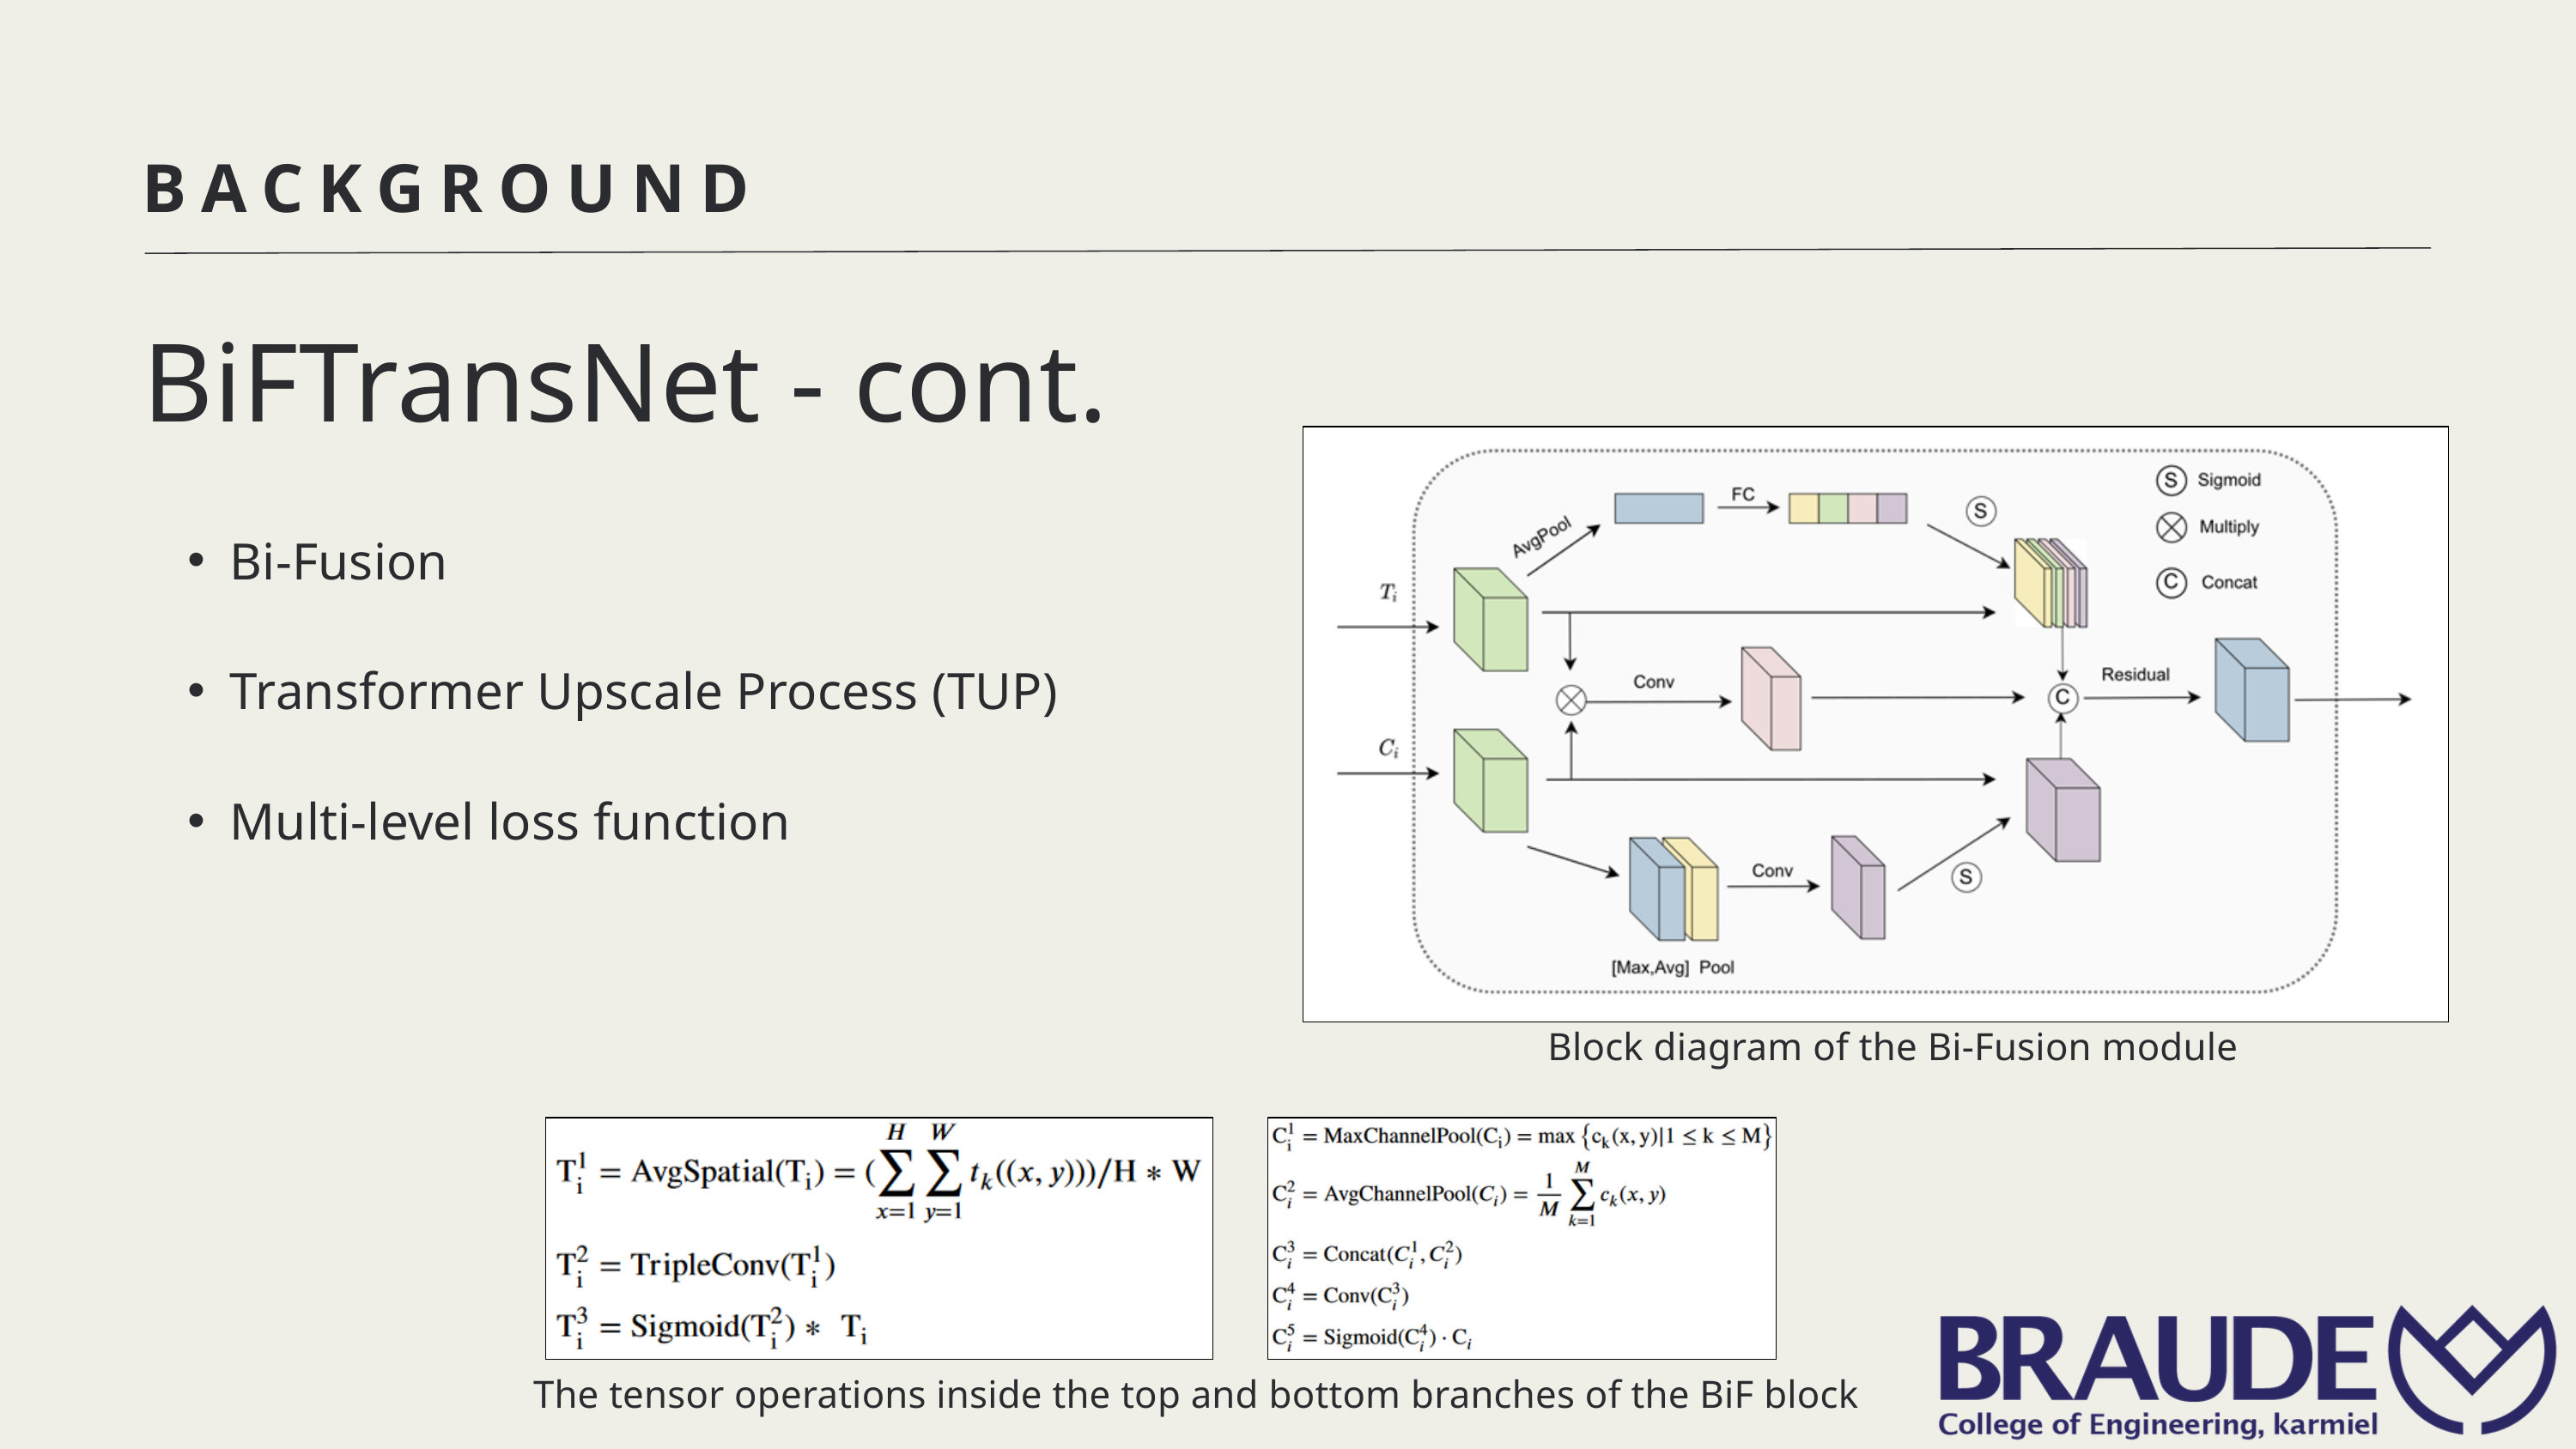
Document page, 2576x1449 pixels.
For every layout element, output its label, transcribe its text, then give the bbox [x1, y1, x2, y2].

text_box [1267, 1117, 1777, 1360]
text_box BACKGROUND [142, 132, 2428, 226]
text_box The tensor operations inside the top and bottom branches of the BiF block [532, 1367, 1948, 1416]
text_box [545, 1117, 1213, 1360]
text_box Block diagram of the Bi-Fusion module [1547, 1019, 2576, 1069]
text_box [1905, 1289, 2576, 1449]
text_box BiFTransNet - cont. [143, 303, 2432, 444]
text_box [1303, 427, 2449, 1022]
text_box Bi-Fusion Transformer Upscale Process (TUP) Multi-level loss function [144, 524, 1268, 850]
